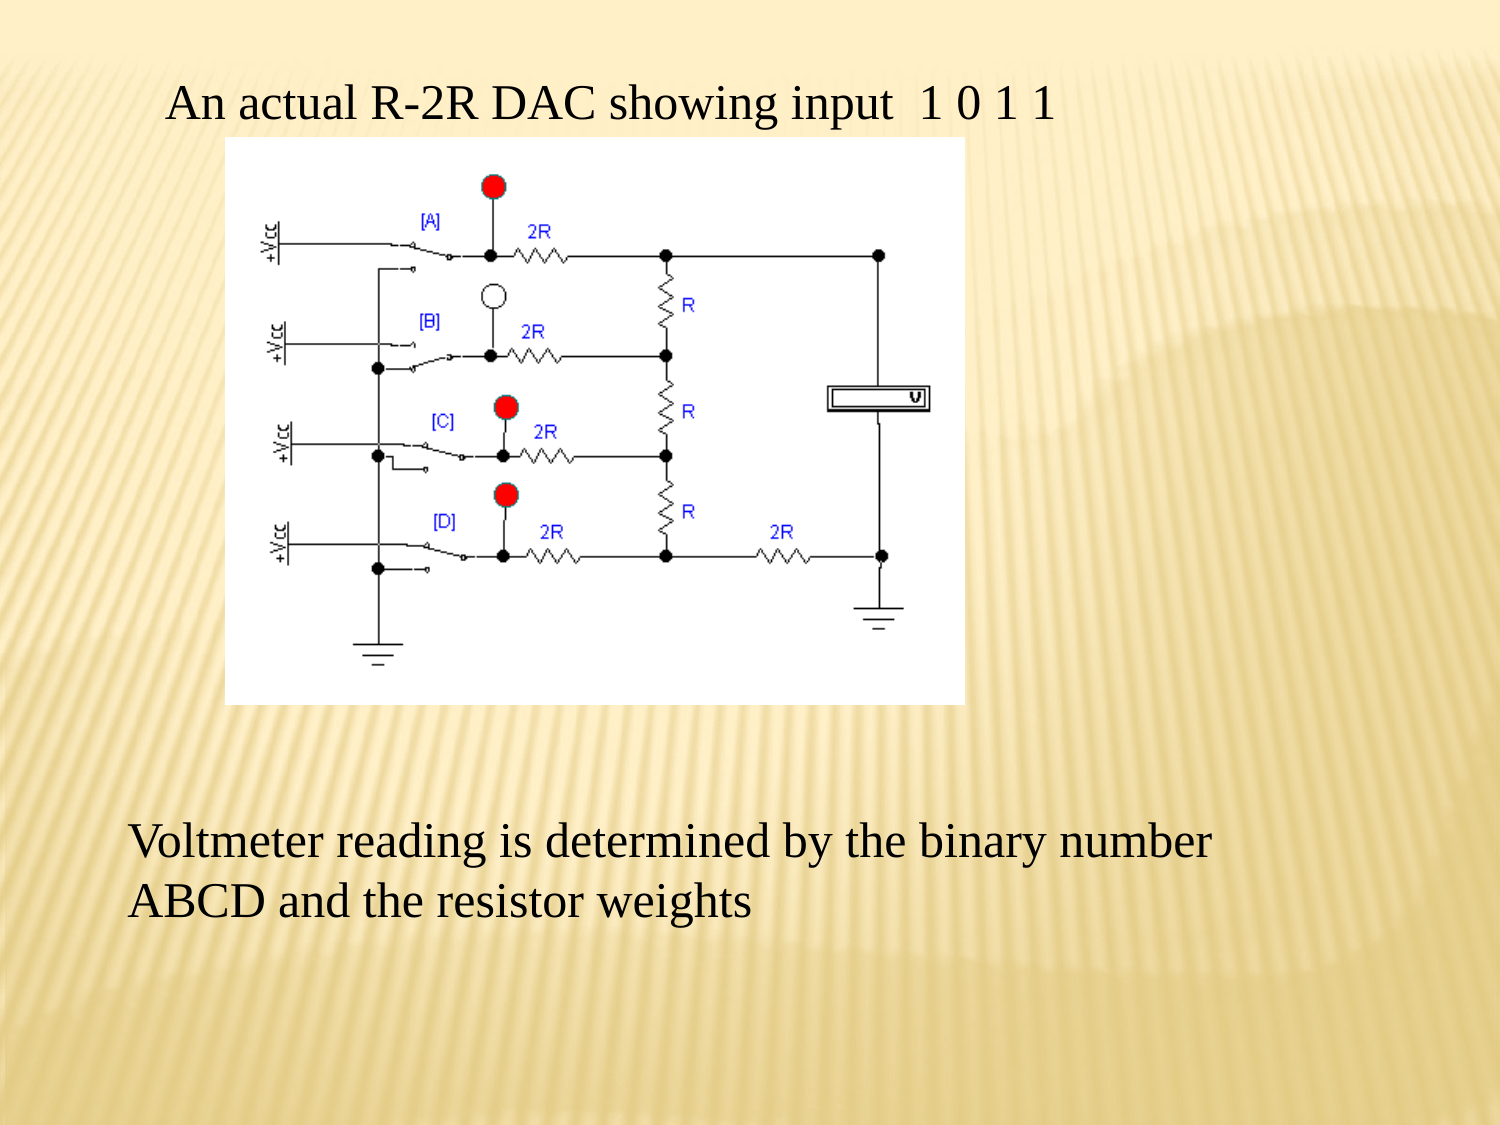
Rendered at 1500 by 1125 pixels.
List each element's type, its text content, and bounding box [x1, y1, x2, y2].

text_box Voltmeter reading is determined by the binary number ABCD and the resistor weights [112, 799, 1350, 935]
picture [224, 137, 965, 705]
text_box An actual R-2R DAC showing input 1 0 1 1 [149, 62, 1263, 138]
